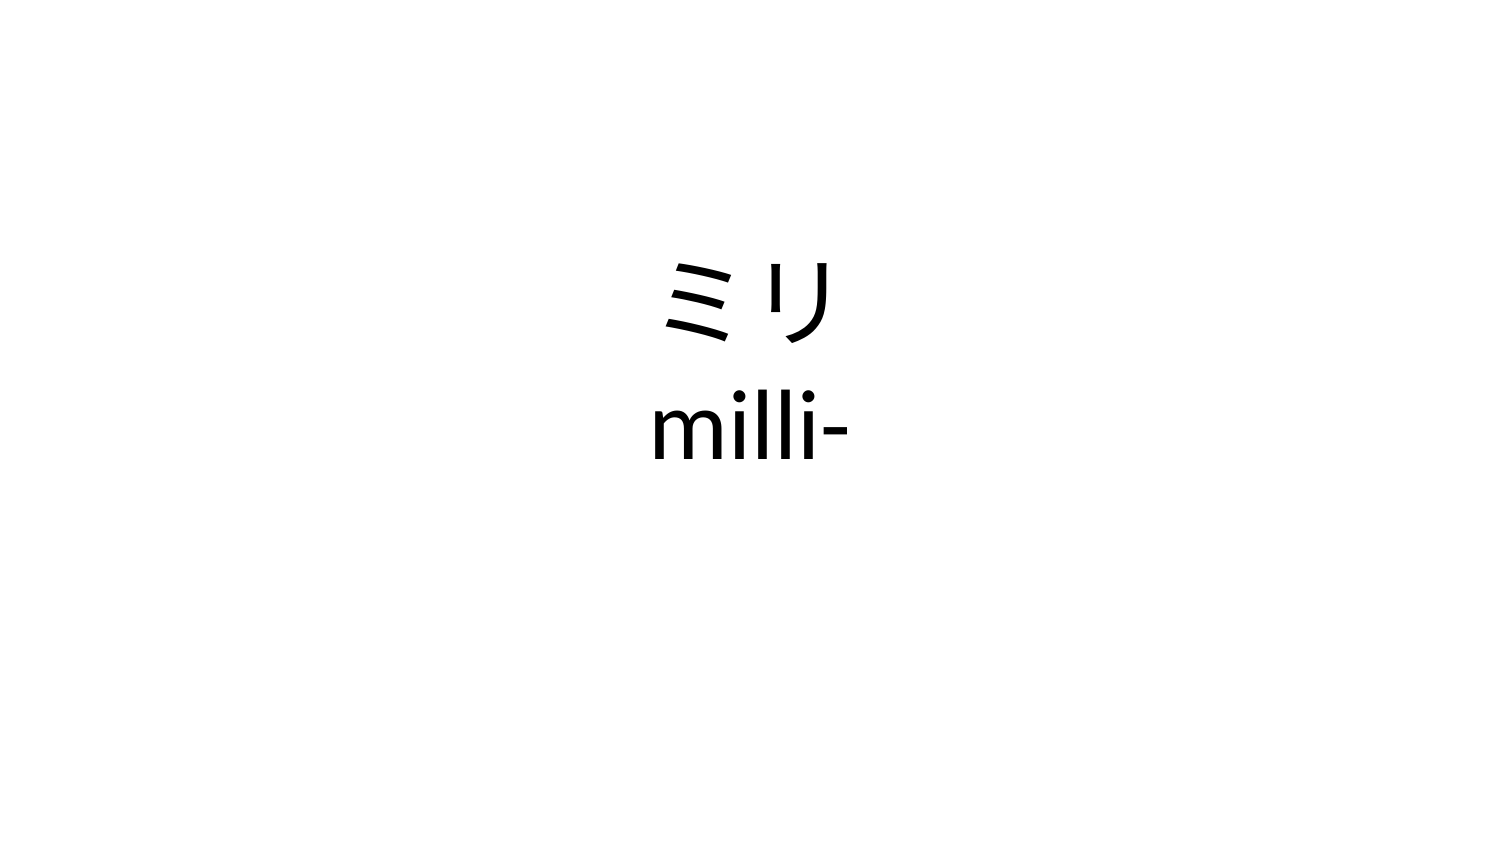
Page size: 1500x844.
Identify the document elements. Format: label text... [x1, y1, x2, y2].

text_box ミリ milli- [0, 149, 1500, 450]
